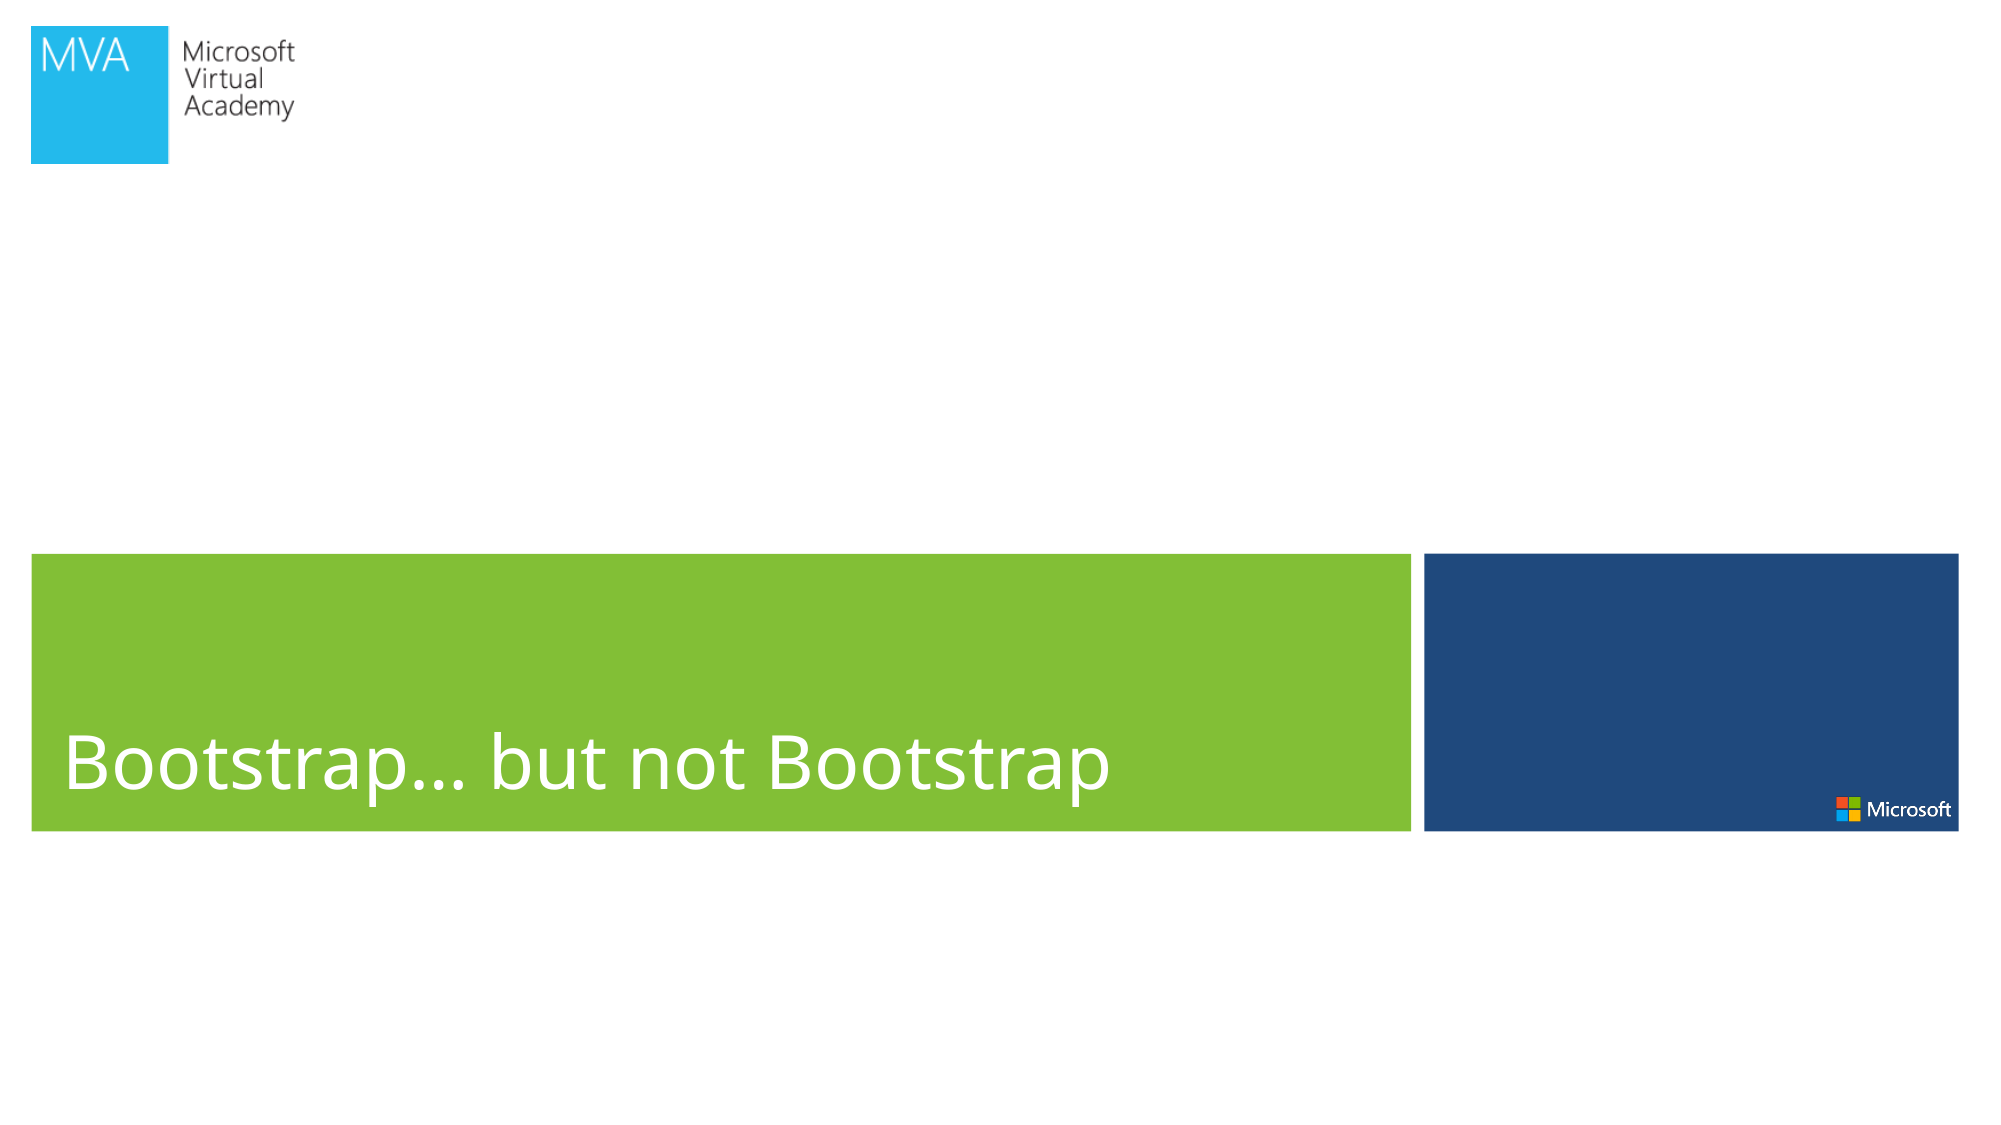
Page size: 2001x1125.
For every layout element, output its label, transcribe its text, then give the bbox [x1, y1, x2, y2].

list Bootstrap… but not Bootstrap [47, 568, 1396, 813]
picture [1834, 790, 1956, 827]
picture [31, 26, 374, 164]
